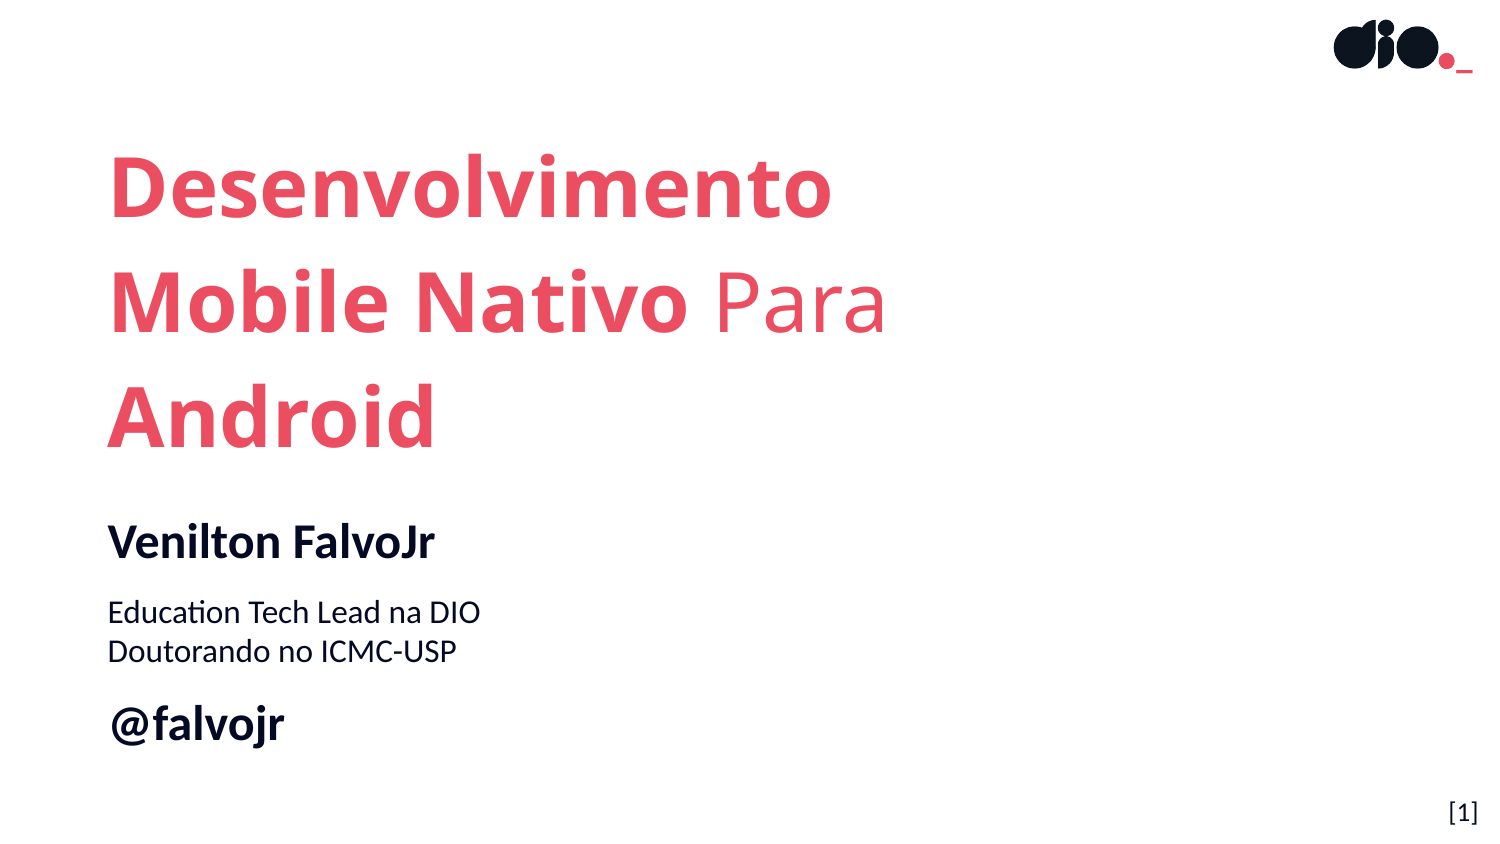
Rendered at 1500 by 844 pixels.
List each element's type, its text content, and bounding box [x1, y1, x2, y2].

picture [1333, 19, 1473, 74]
text_box Venilton FalvoJr Education Tech Lead na DIO Doutorando no ICMC-USP @falvojr [92, 493, 1202, 812]
text_box Desenvolvimento Mobile Nativo Para Android [92, 104, 1488, 422]
slide_number [‹#›] [1403, 779, 1494, 844]
